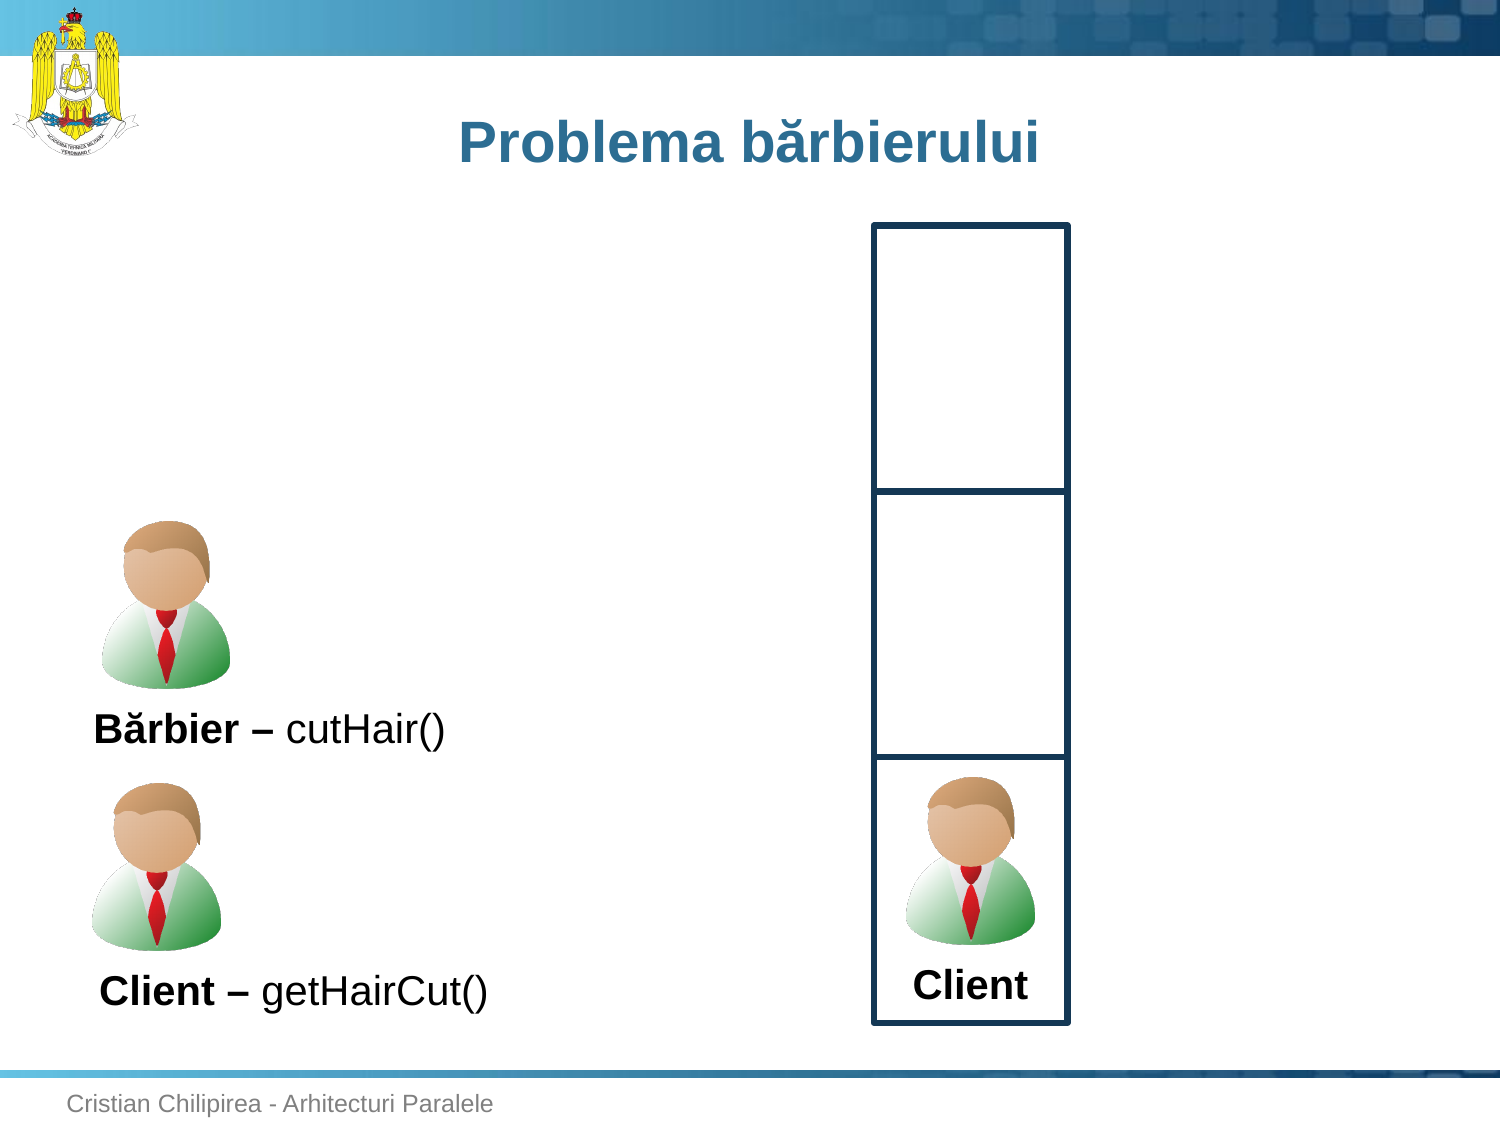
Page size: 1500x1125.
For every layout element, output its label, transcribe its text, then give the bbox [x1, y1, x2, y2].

picture [0, 0, 1500, 156]
picture [0, 1070, 1500, 1078]
picture [906, 777, 1035, 945]
picture [92, 783, 221, 951]
text_box [872, 755, 1070, 1025]
text_box Client – getHairCut() [84, 956, 516, 1022]
text_box Bărbier – cutHair() [78, 694, 462, 760]
footer Cristian Chilipirea - Arhitecturi Paralele [51, 1083, 1157, 1125]
title Problema bărbierului [51, 102, 1449, 178]
picture [101, 521, 231, 689]
text_box [872, 489, 1070, 755]
text_box [872, 223, 1070, 489]
